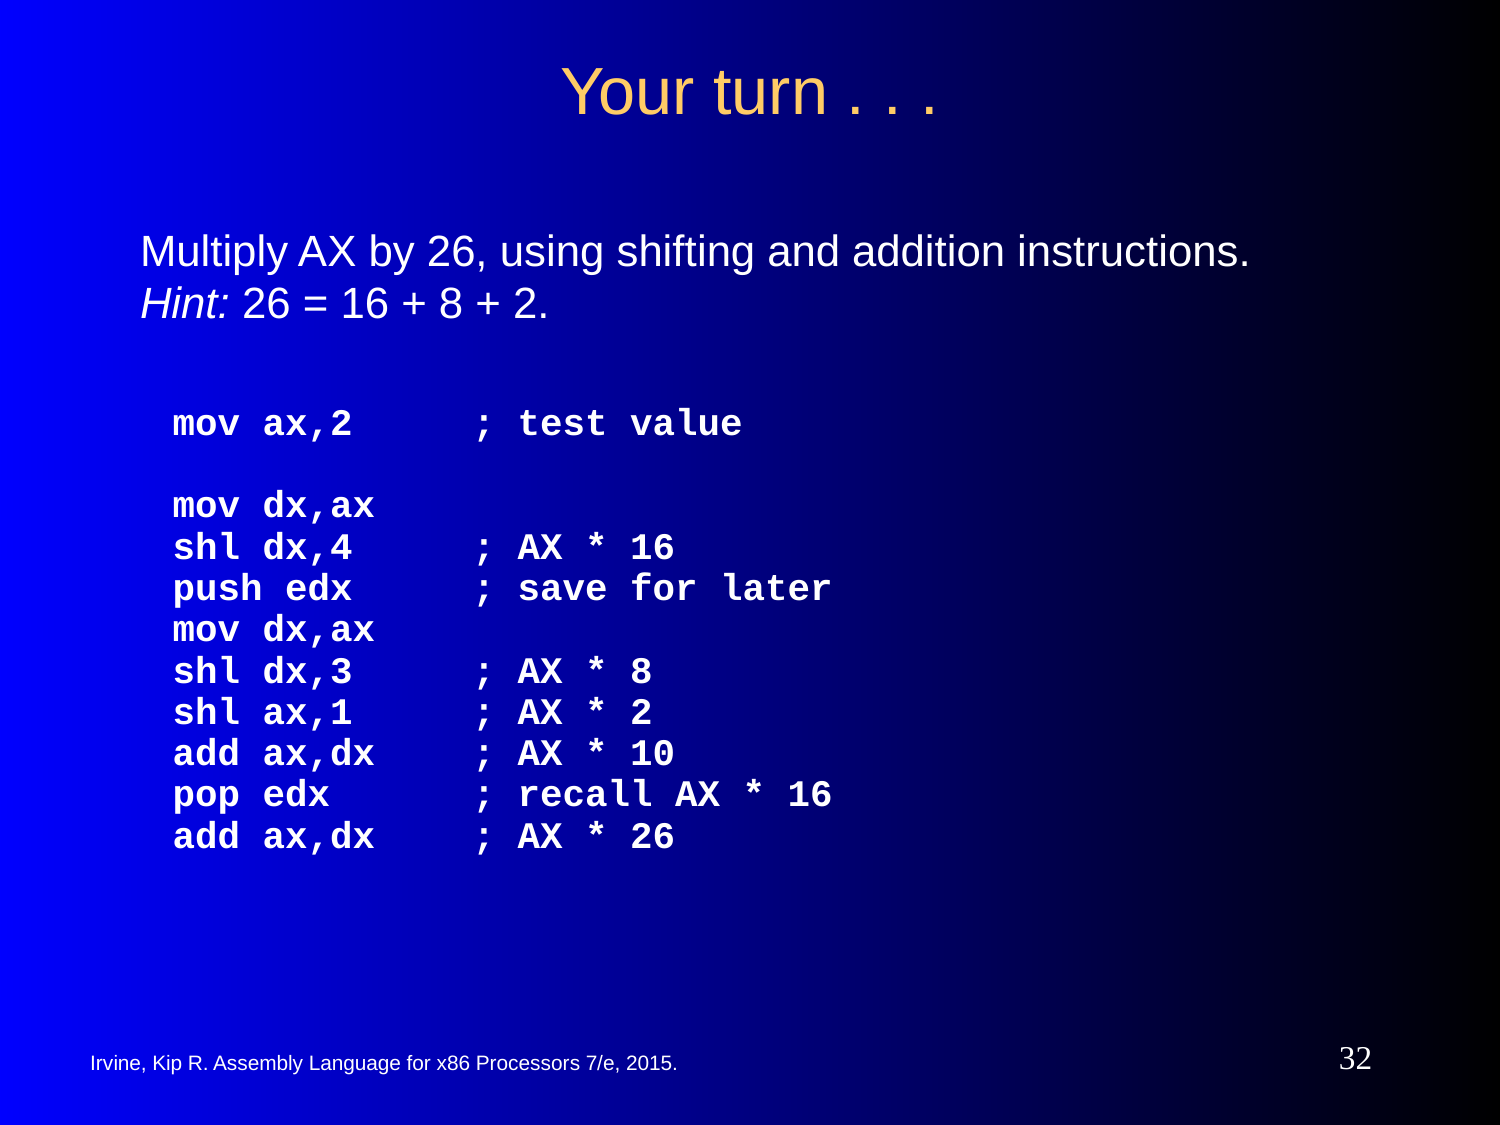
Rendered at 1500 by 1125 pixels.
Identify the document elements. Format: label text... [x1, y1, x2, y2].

footer Irvine, Kip R. Assembly Language for x86 Processors 7/e, 2015. [75, 1037, 800, 1088]
title Your turn . . . [112, 37, 1388, 138]
slide_number ‹#› [1224, 1025, 1388, 1088]
text_box Multiply AX by 26, using shifting and addition instructions. Hint: 26 = 16 + 8 + 2. [124, 199, 1313, 350]
text_box mov ax,2 ; test value mov dx,ax shl dx,4 ; AX * 16 push edx ; save for later mov dx,ax shl dx,3 ; AX * 8 shl ax,1 ; AX * 2 add ax,dx ; AX * 10 pop edx ; recall AX * 16 add ax,dx ; AX * 26 [149, 387, 1338, 925]
